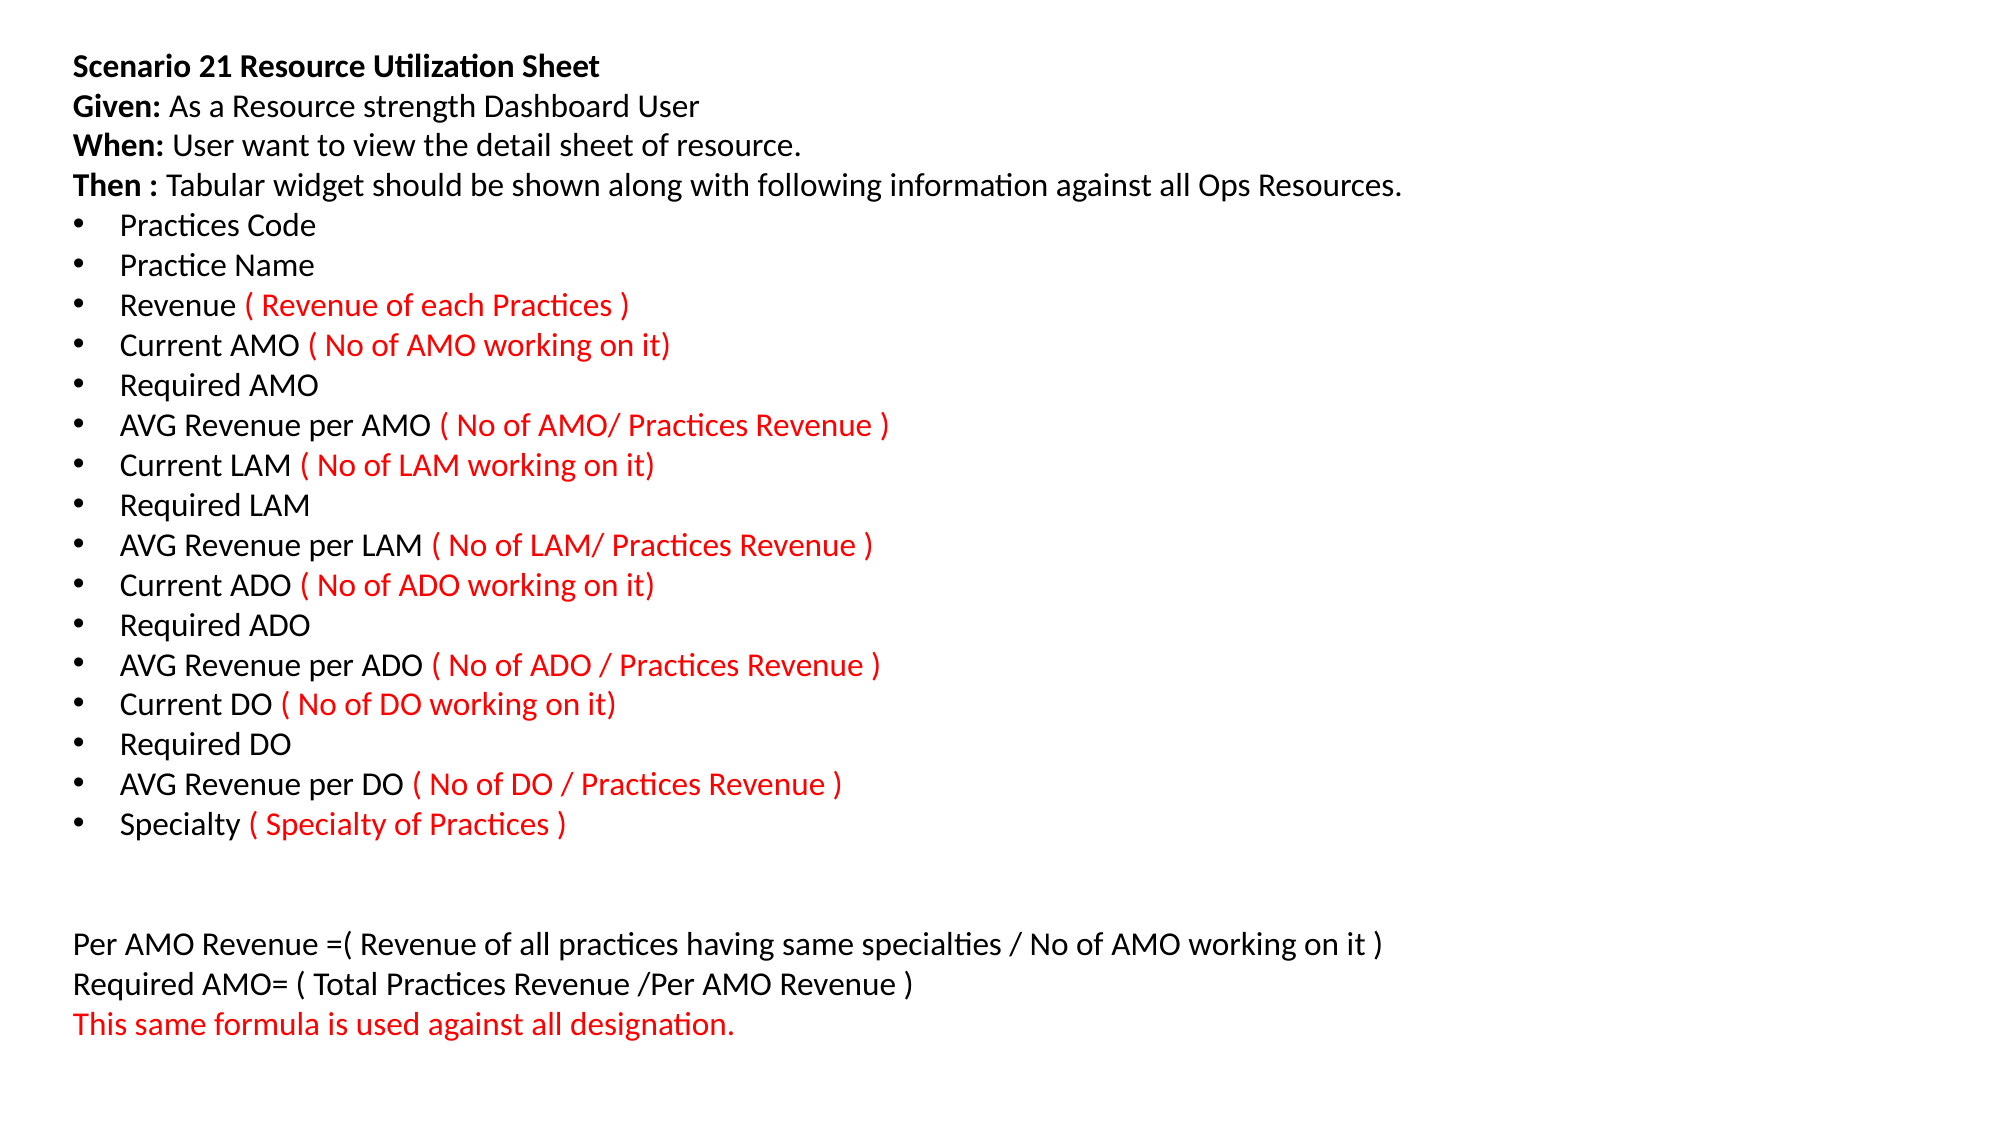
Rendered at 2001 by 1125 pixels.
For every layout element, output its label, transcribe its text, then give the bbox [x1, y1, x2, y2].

text_box Scenario 21 Resource Utilization Sheet Given: As a Resource strength Dashboard User When: User want to view the detail sheet of resource. Then : Tabular widget should be shown along with following information against all Ops Resources. Practices Code Practice Name Revenue ( Revenue of each Practices ) Current AMO ( No of AMO working on it) Required AMO AVG Revenue per AMO ( No of AMO/ Practices Revenue ) Current LAM ( No of LAM working on it) Required LAM AVG Revenue per LAM ( No of LAM/ Practices Revenue ) Current ADO ( No of ADO working on it) Required ADO AVG Revenue per ADO ( No of ADO / Practices Revenue ) Current DO ( No of DO working on it) Required DO AVG Revenue per DO ( No of DO / Practices Revenue ) Specialty ( Specialty of Practices ) Per AMO Revenue =( Revenue of all practices having same specialties / No of AMO working on it ) Required AMO= ( Total Practices Revenue /Per AMO Revenue ) This same formula is used against all designation. [58, 36, 1956, 1090]
